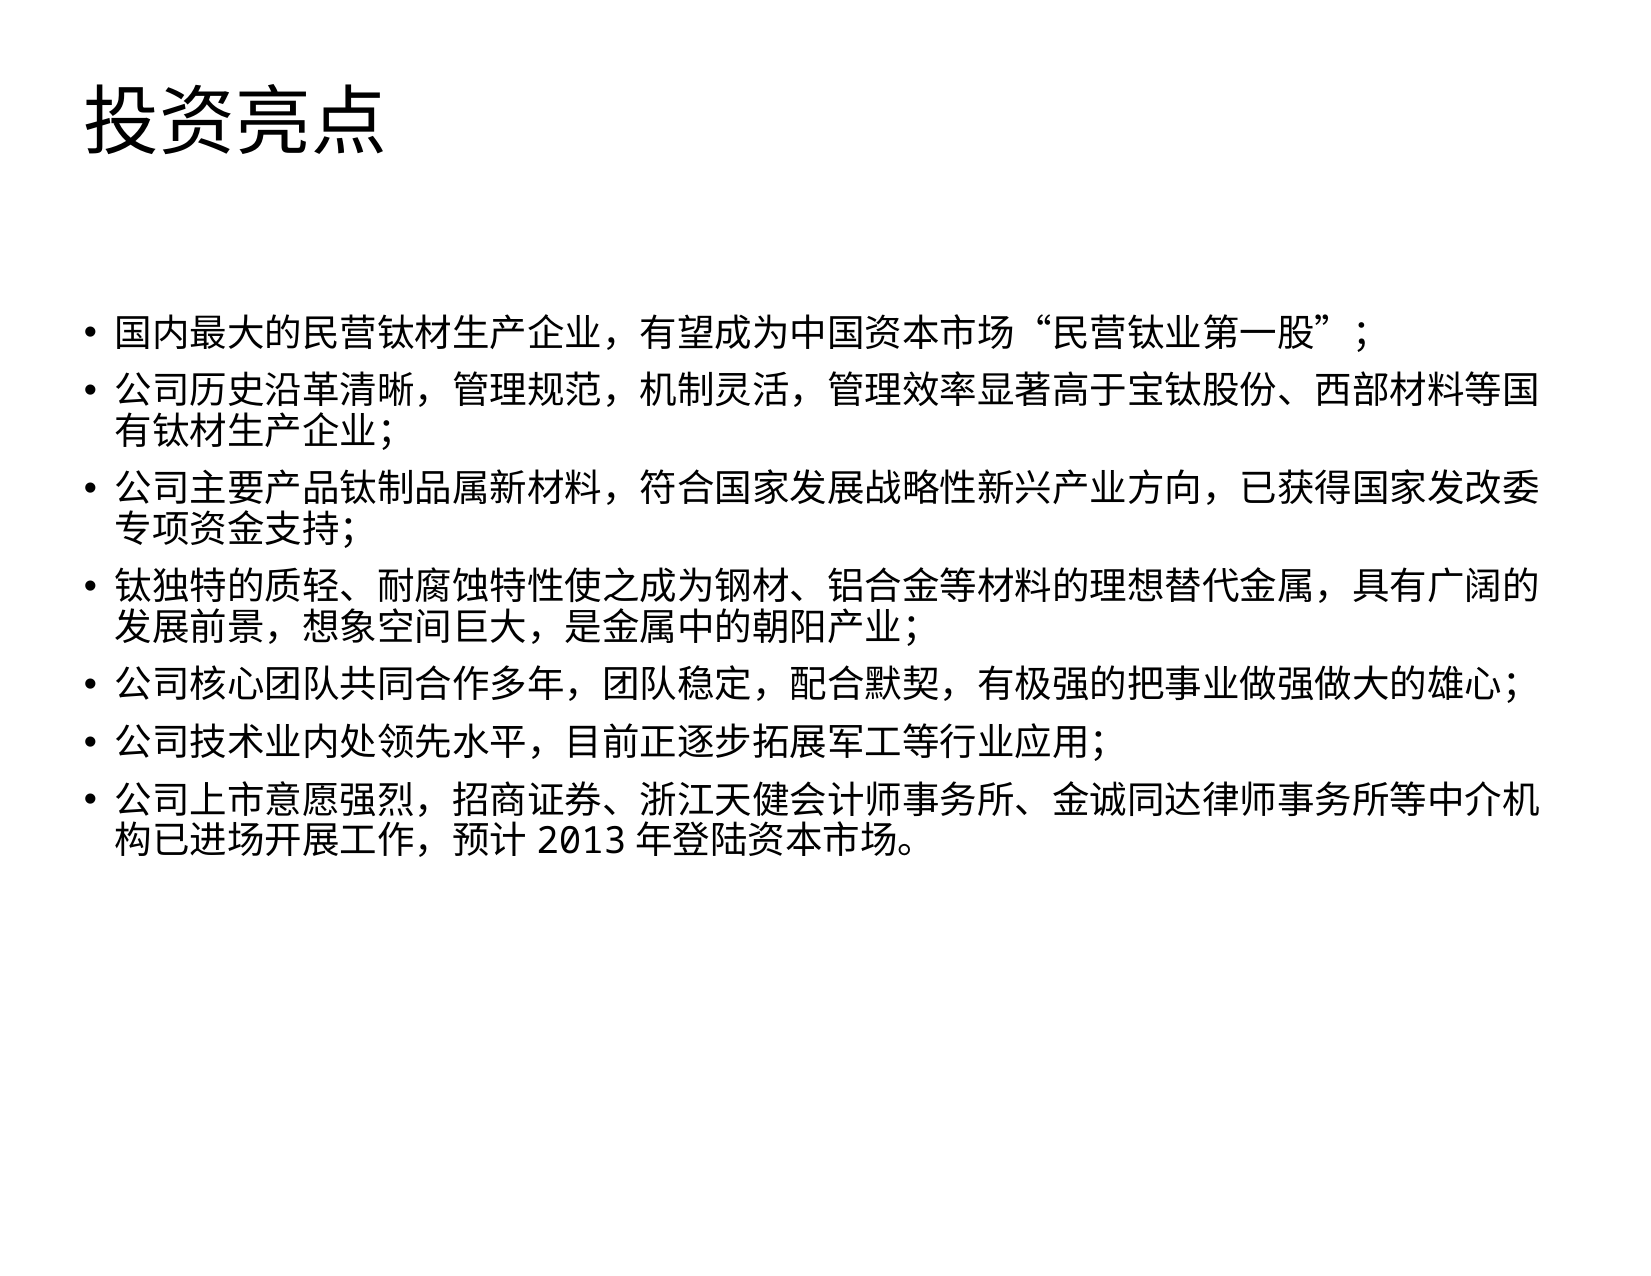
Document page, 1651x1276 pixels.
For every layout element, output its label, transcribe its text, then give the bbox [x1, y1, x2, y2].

list 国内最大的民营钛材生产企业，有望成为中国资本市场“民营钛业第一股”； 公司历史沿革清晰，管理规范，机制灵活，管理效率显著高于宝钛股份、西部材料等国有钛材生产企业； 公司主要产品钛制品属新材料，符合国家发展战略性新兴产业方向，已获得国家发改委专项资金支持； 钛独特的质轻、耐腐蚀特性使之成为钢材、铝合金等材料的理想替代金属，具有广阔的发展前景，想象空间巨大，是金属中的朝阳产业； 公司核心团队共同合作多年，团队稳定，配合默契，有极强的把事业做强做大的雄心； 公司技术业内处领先水平，目前正逐步拓展军工等行业应用； 公司上市意愿强烈，招商证券、浙江天健会计师事务所、金诚同达律师事务所等中介机构已进场开展工作，预计2013年登陆资本市场。 [69, 244, 1581, 1205]
title 投资亮点 [69, 58, 1534, 189]
